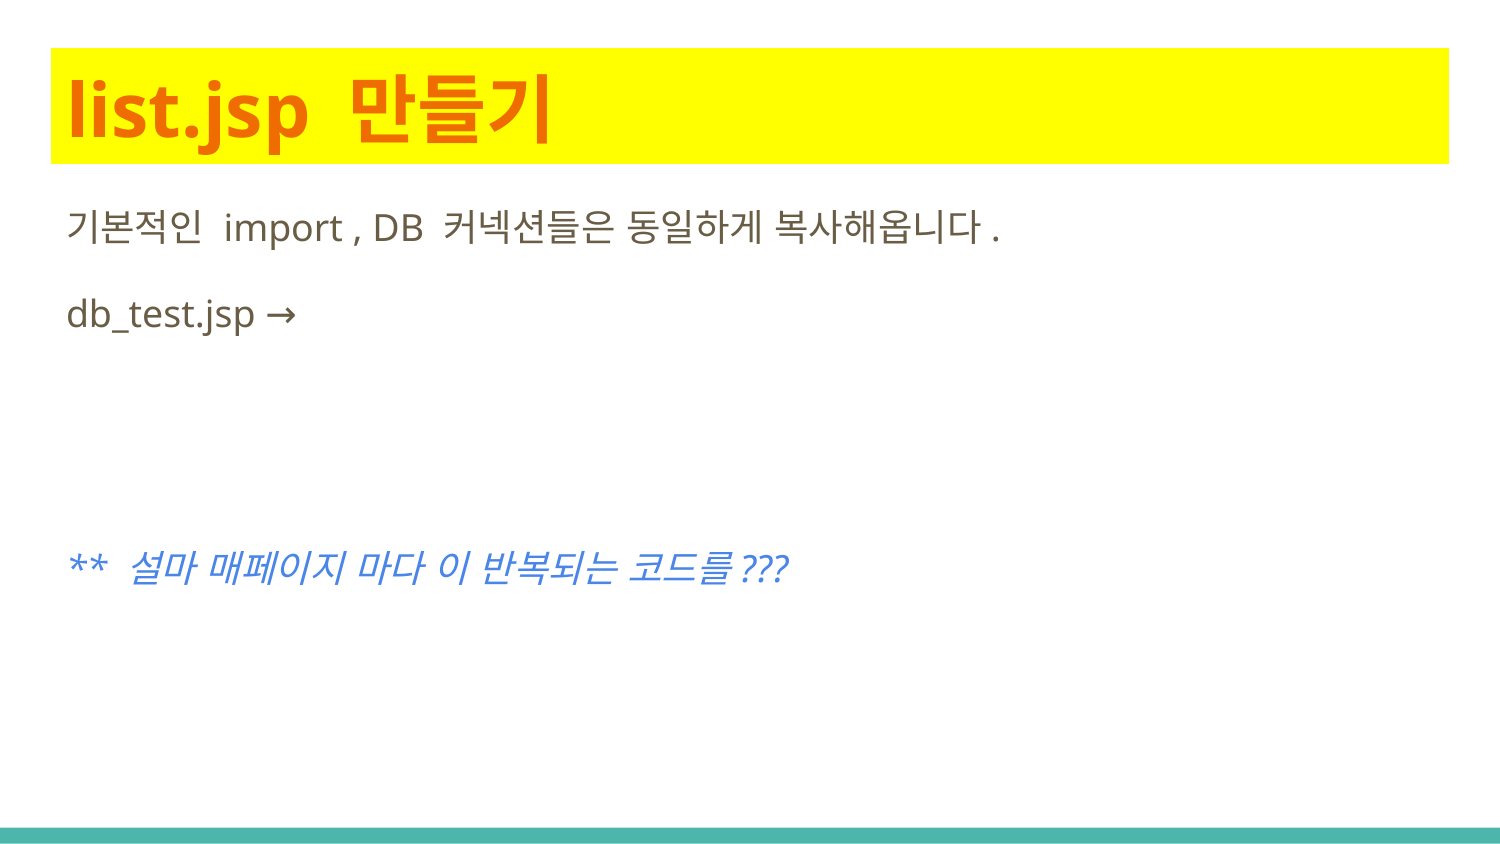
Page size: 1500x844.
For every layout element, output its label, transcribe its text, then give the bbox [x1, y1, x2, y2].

title list.jsp 만들기 [51, 48, 1449, 164]
list 기본적인 import , DB 커넥션들은 동일하게 복사해옵니다. db_test.jsp → ** 설마 매페이지 마다 이 반복되는 코드를??? [51, 182, 1449, 254]
